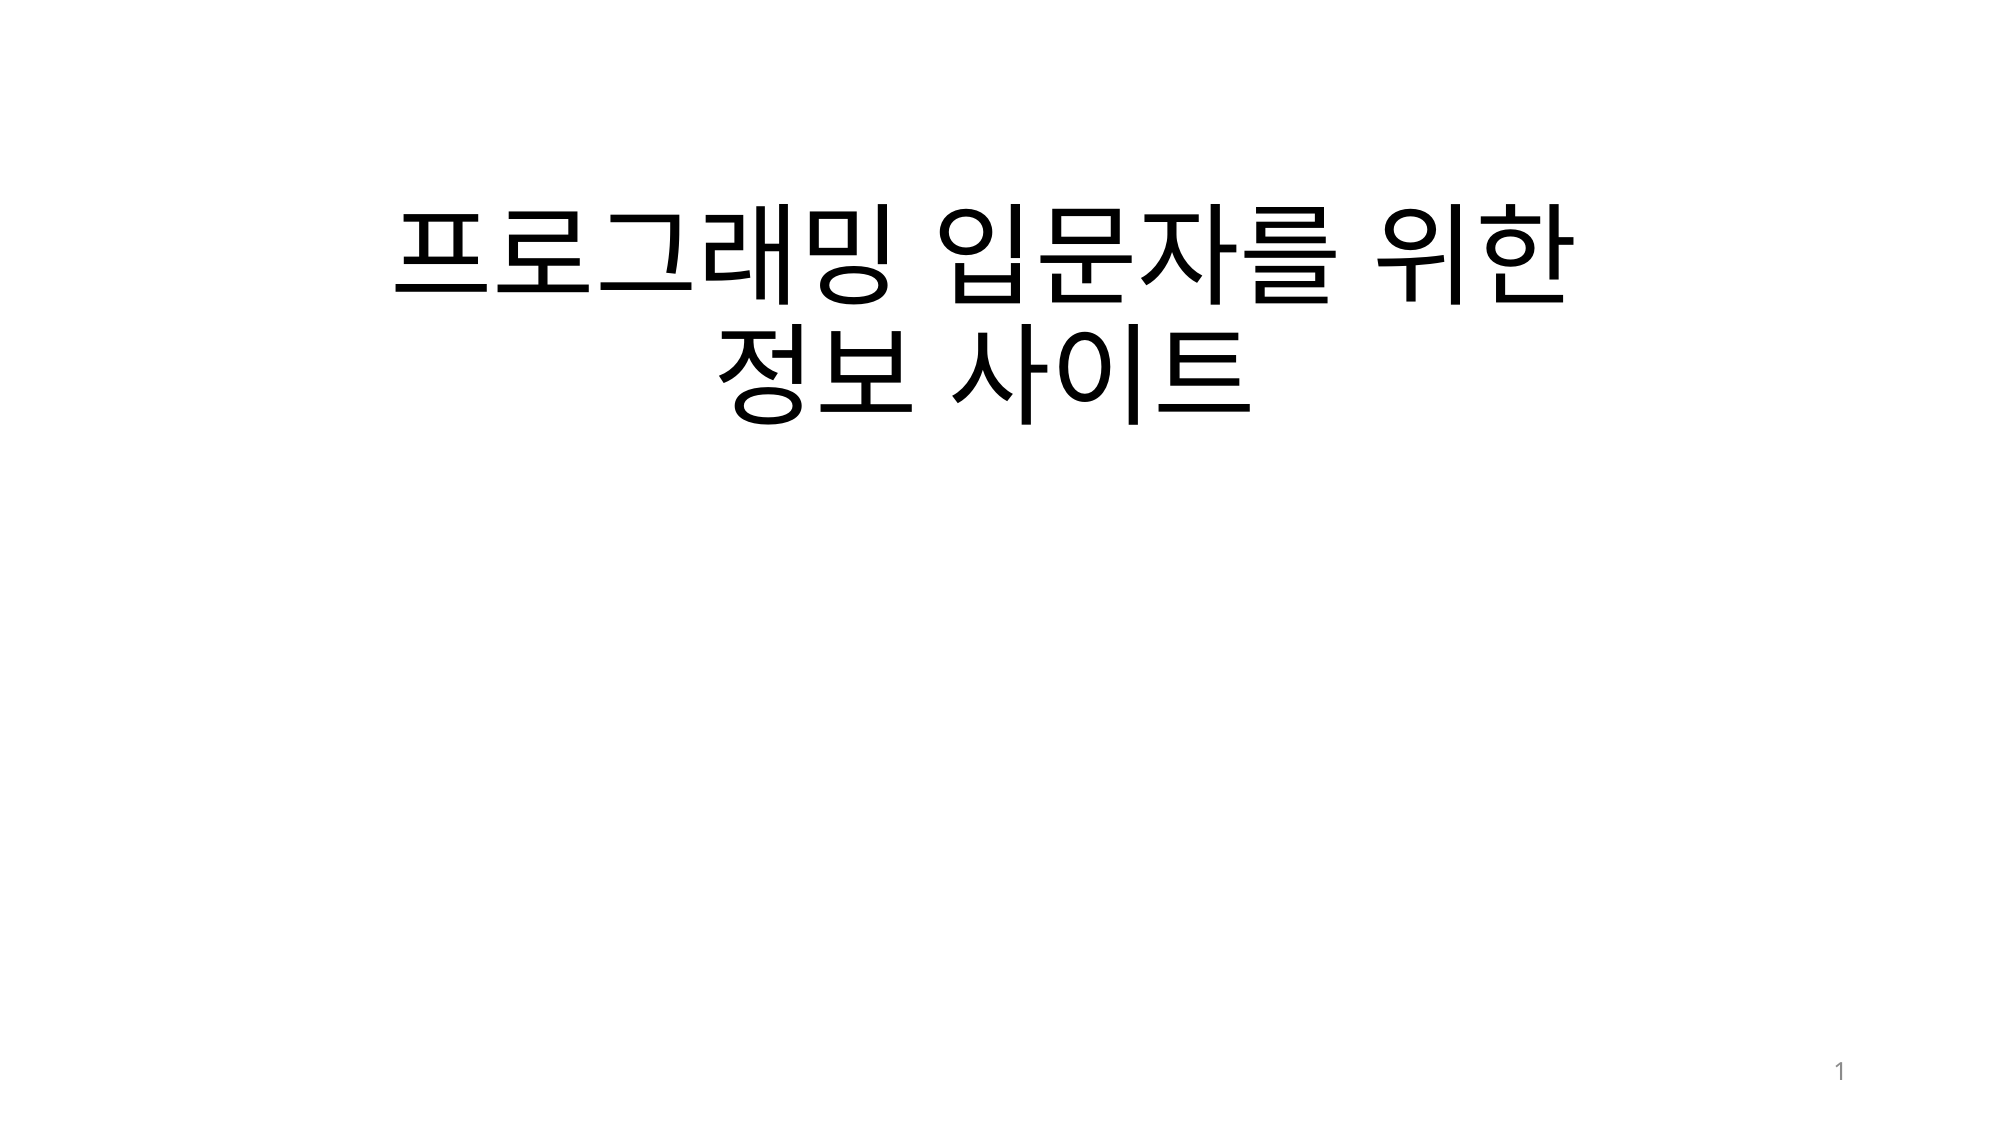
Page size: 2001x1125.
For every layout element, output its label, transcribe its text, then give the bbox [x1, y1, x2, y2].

title 프로그래밍 입문자를 위한 정보 사이트 [249, 190, 1750, 582]
slide_number 1 [1412, 1042, 1863, 1103]
